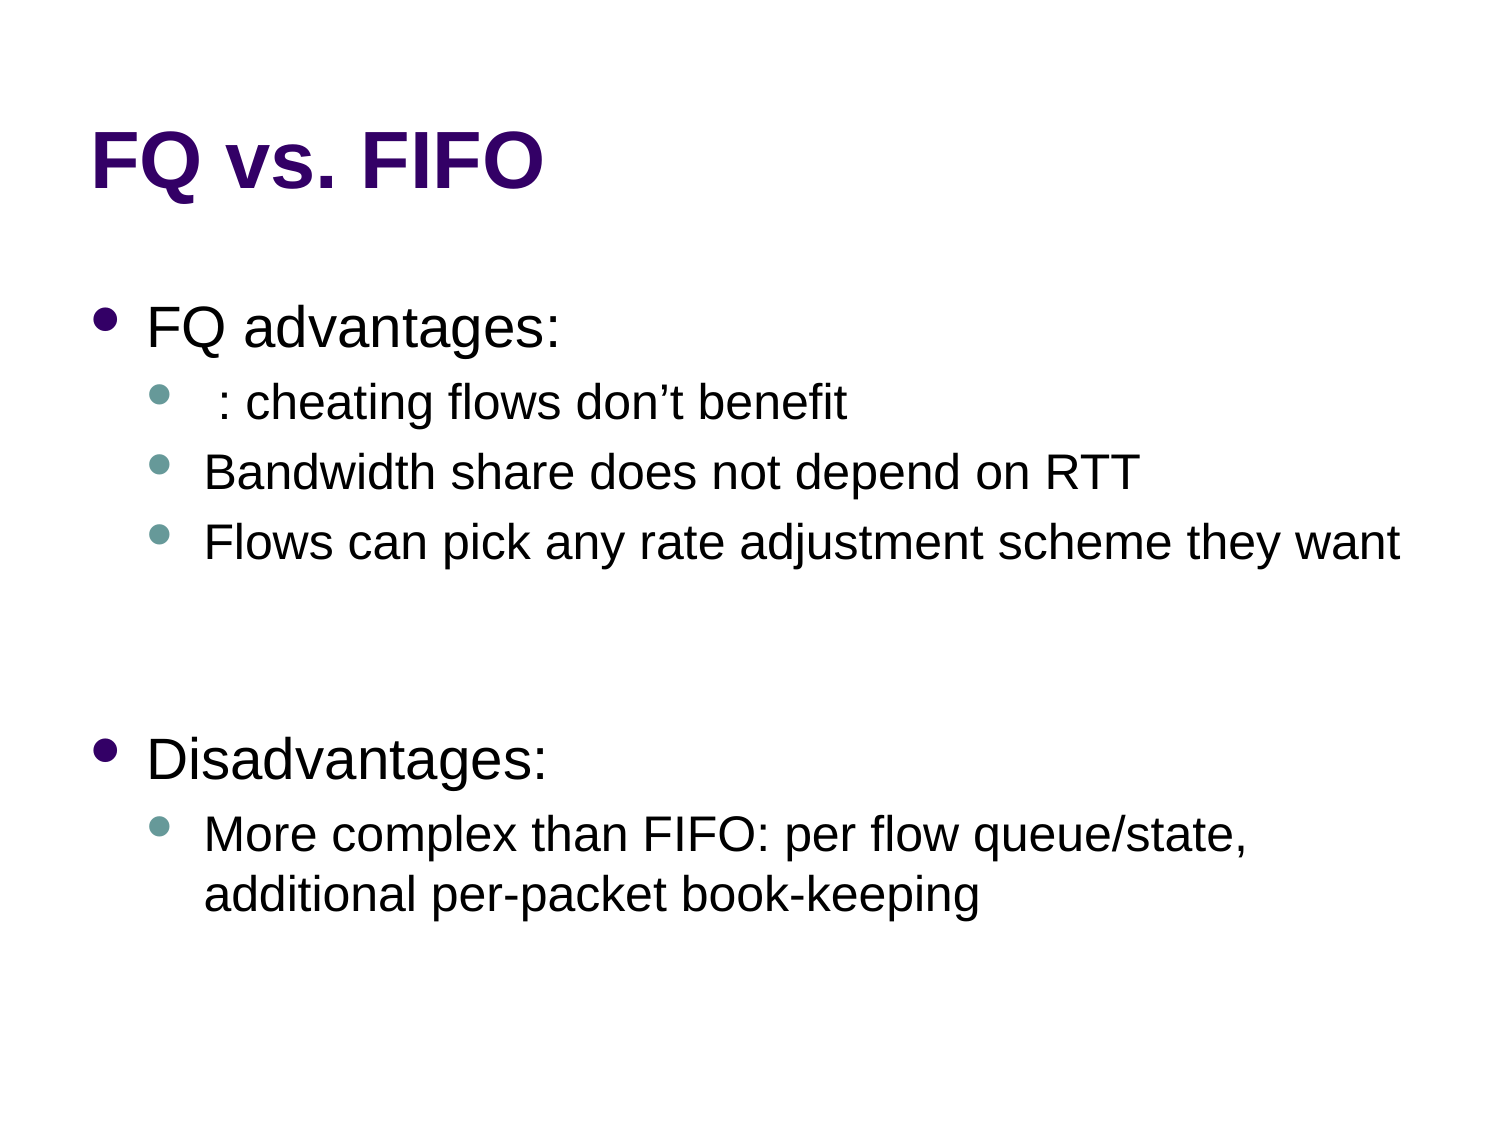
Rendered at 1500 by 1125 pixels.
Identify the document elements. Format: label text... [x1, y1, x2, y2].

list FQ advantages: : cheating flows don’t benefit Bandwidth share does not depend on RTT Flows can pick any rate adjustment scheme they want Disadvantages: More complex than FIFO: per flow queue/state, additional per-packet book-keeping [75, 282, 1425, 1006]
title FQ vs. FIFO [75, 20, 1425, 213]
